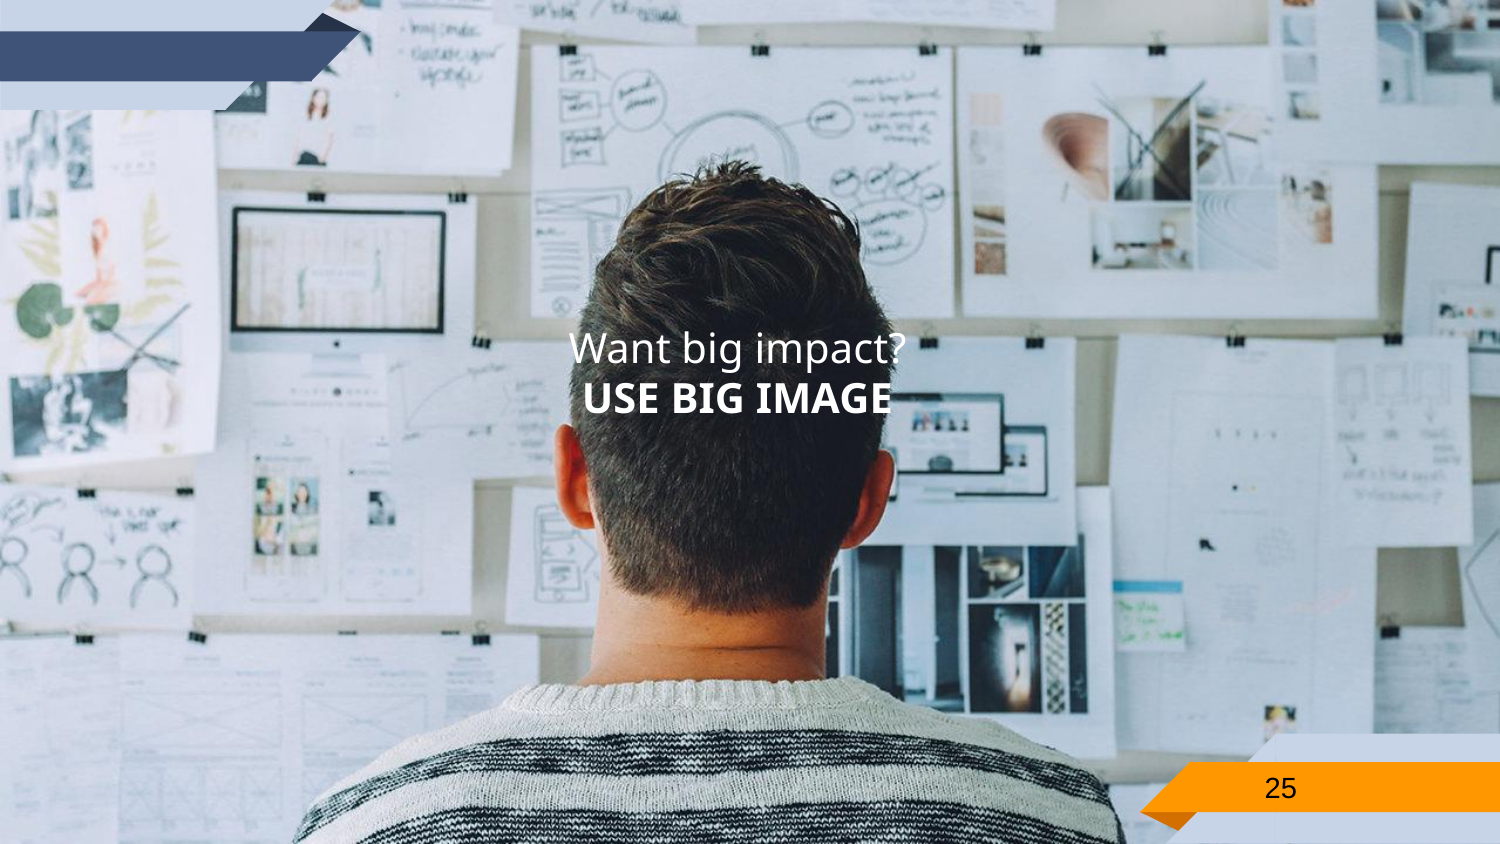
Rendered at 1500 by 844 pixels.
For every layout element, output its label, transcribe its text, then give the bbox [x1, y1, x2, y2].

picture [0, 0, 1500, 844]
slide_number 25 [1249, 760, 1494, 813]
title Want big impact? USE BIG IMAGE [347, 258, 1128, 485]
